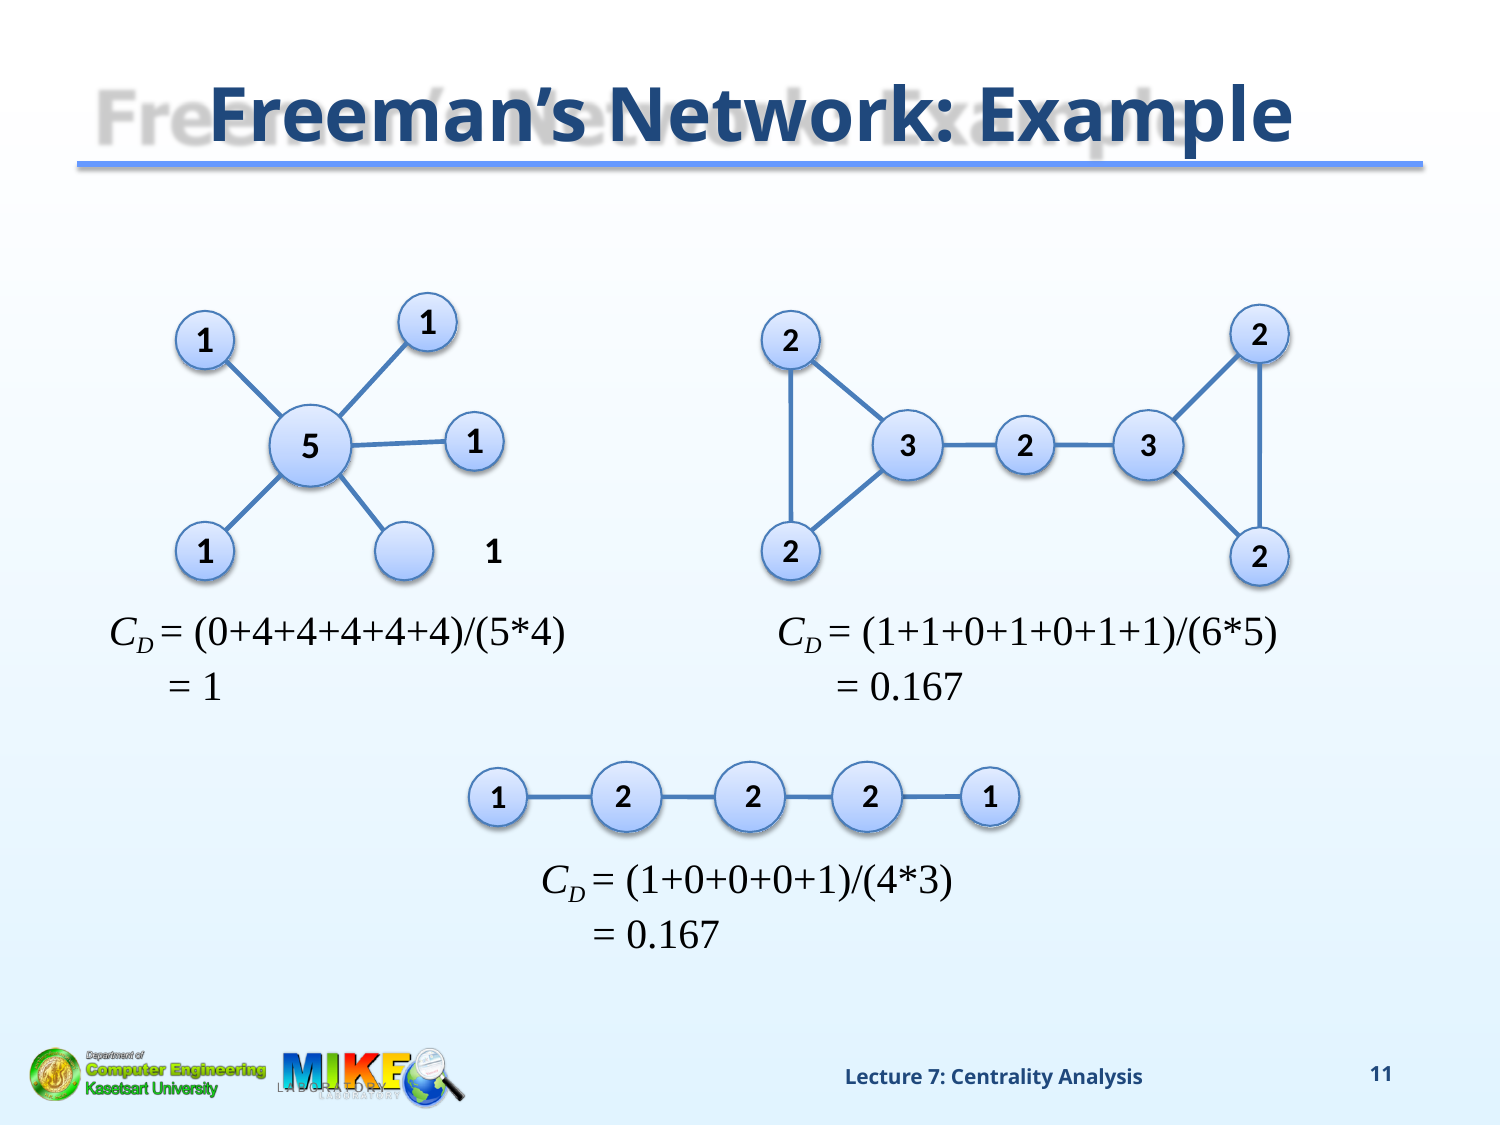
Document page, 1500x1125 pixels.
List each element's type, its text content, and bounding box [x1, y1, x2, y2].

text_box 1 [416, 297, 440, 343]
text_box [1261, 341, 1289, 364]
text_box [996, 415, 1055, 475]
text_box [1222, 365, 1259, 375]
text_box [166, 514, 241, 526]
text_box [42, 41, 1250, 166]
text_box [1027, 415, 1055, 441]
text_box [792, 310, 821, 339]
text_box [960, 767, 1020, 826]
text_box [189, 521, 221, 526]
text_box [501, 799, 528, 827]
text_box [207, 521, 234, 526]
text_box [761, 554, 788, 581]
text_box [406, 521, 434, 526]
text_box [872, 471, 903, 481]
text_box [235, 514, 244, 526]
text_box [1230, 339, 1238, 362]
text_box [761, 343, 788, 370]
text_box [431, 329, 457, 352]
text_box [1263, 304, 1289, 326]
text_box 3 [1137, 423, 1160, 464]
text_box [468, 767, 497, 794]
text_box [462, 763, 534, 828]
text_box [1028, 450, 1055, 475]
text_box [390, 355, 466, 363]
text_box [791, 371, 829, 381]
text_box [865, 407, 872, 484]
text_box [824, 757, 911, 774]
text_box [227, 342, 235, 368]
text_box [261, 487, 357, 498]
text_box [872, 410, 943, 481]
text_box [429, 292, 457, 315]
text_box [867, 406, 951, 445]
text_box [872, 413, 882, 442]
text_box [794, 362, 821, 370]
text_box [398, 327, 406, 351]
text_box [988, 446, 1063, 486]
text_box [755, 306, 827, 371]
text_box [865, 446, 951, 492]
text_box 1 [487, 774, 509, 815]
text_box [990, 411, 1061, 444]
text_box [707, 757, 794, 774]
text_box [318, 476, 348, 487]
text_box [996, 767, 1020, 793]
text_box [755, 517, 827, 582]
text_box [445, 411, 474, 435]
text_box [761, 310, 789, 337]
text_box 2 [1014, 422, 1036, 463]
text_box 5 [298, 420, 322, 466]
text_box [271, 476, 303, 487]
text_box [832, 761, 864, 774]
text_box [340, 404, 352, 440]
text_box [1230, 304, 1289, 364]
text_box [266, 400, 353, 404]
text_box [351, 446, 360, 498]
text_box [714, 761, 747, 774]
text_box [269, 404, 352, 487]
text_box [436, 404, 514, 475]
text_box [1105, 406, 1192, 492]
text_box 2 [780, 317, 802, 358]
text_box [166, 303, 244, 373]
title Freeman’s Network: Example [87, 65, 1413, 157]
text_box [630, 761, 662, 774]
text_box 3 [897, 423, 919, 464]
text_box [1231, 356, 1258, 364]
text_box [445, 411, 504, 471]
text_box [1230, 562, 1253, 586]
text_box [583, 757, 670, 774]
picture [0, 0, 1500, 1125]
text_box [840, 761, 894, 774]
text_box [1153, 451, 1184, 481]
text_box [960, 767, 985, 795]
text_box [261, 400, 269, 494]
text_box [761, 521, 789, 548]
text_box [960, 798, 983, 826]
text_box [761, 310, 821, 370]
text_box [175, 521, 203, 526]
text_box 2 [1249, 311, 1271, 352]
text_box [753, 761, 786, 774]
text_box [1224, 523, 1296, 587]
text_box [996, 415, 1023, 437]
text_box [754, 306, 790, 381]
text_box [389, 285, 467, 355]
text_box [475, 411, 504, 435]
text_box [207, 310, 235, 338]
text_box [916, 410, 943, 437]
text_box [398, 292, 426, 317]
text_box 1 [979, 774, 1001, 815]
text_box [352, 400, 360, 445]
text_box [1113, 452, 1144, 481]
text_box [1230, 304, 1256, 329]
text_box [794, 553, 821, 581]
text_box [445, 448, 468, 471]
text_box [168, 373, 243, 381]
text_box [872, 410, 899, 419]
footer Lecture 7: Centrality Analysis [842, 1065, 1154, 1091]
text_box [1113, 410, 1184, 481]
text_box [468, 800, 495, 827]
text_box [208, 362, 234, 370]
text_box [175, 310, 203, 338]
text_box [813, 341, 821, 367]
text_box [175, 343, 202, 370]
text_box [996, 453, 1022, 475]
text_box [365, 514, 375, 526]
text_box [314, 404, 350, 415]
text_box CD = (1+1+0+1+0+1+1)/(6*5) = 0.167 [774, 603, 1288, 709]
text_box [175, 310, 235, 370]
text_box [398, 292, 457, 352]
text_box 1 1 CD = (0+4+4+4+4+4)/(5*4) = 1 [106, 526, 576, 709]
text_box [793, 521, 821, 529]
text_box [1260, 300, 1298, 375]
text_box [372, 514, 444, 526]
text_box 2 2 2 CD = (1+0+0+0+1)/(4*3) = 0.167 [531, 774, 956, 957]
text_box [591, 761, 623, 774]
text_box [389, 521, 420, 526]
text_box [955, 763, 1026, 827]
text_box [468, 767, 528, 827]
text_box [872, 449, 882, 478]
text_box [870, 761, 903, 774]
text_box [1222, 523, 1298, 597]
text_box [754, 517, 829, 592]
text_box [377, 521, 402, 526]
text_box [813, 524, 821, 549]
text_box [499, 767, 528, 795]
text_box 1 [193, 315, 217, 361]
text_box [1113, 410, 1140, 438]
text_box [1222, 300, 1227, 370]
text_box [1230, 527, 1289, 586]
text_box [912, 454, 943, 481]
text_box [1266, 564, 1289, 586]
text_box [269, 406, 280, 440]
text_box [400, 344, 424, 352]
text_box [1266, 527, 1289, 549]
text_box [953, 762, 1028, 838]
text_box [269, 452, 281, 486]
text_box [761, 521, 821, 581]
text_box [461, 763, 531, 838]
text_box [997, 800, 1020, 826]
text_box [270, 404, 307, 416]
text_box [1157, 410, 1184, 439]
text_box [1230, 528, 1238, 551]
text_box [1224, 300, 1296, 365]
text_box [1232, 527, 1254, 535]
text_box [481, 448, 504, 471]
text_box [990, 445, 1061, 476]
text_box [437, 475, 512, 483]
text_box 2 [1249, 534, 1271, 575]
text_box 2 [780, 529, 802, 570]
text_box [340, 451, 352, 487]
text_box [723, 761, 777, 774]
text_box [599, 761, 654, 774]
slide_number 11 [1365, 1065, 1401, 1091]
text_box 1 [462, 416, 487, 462]
